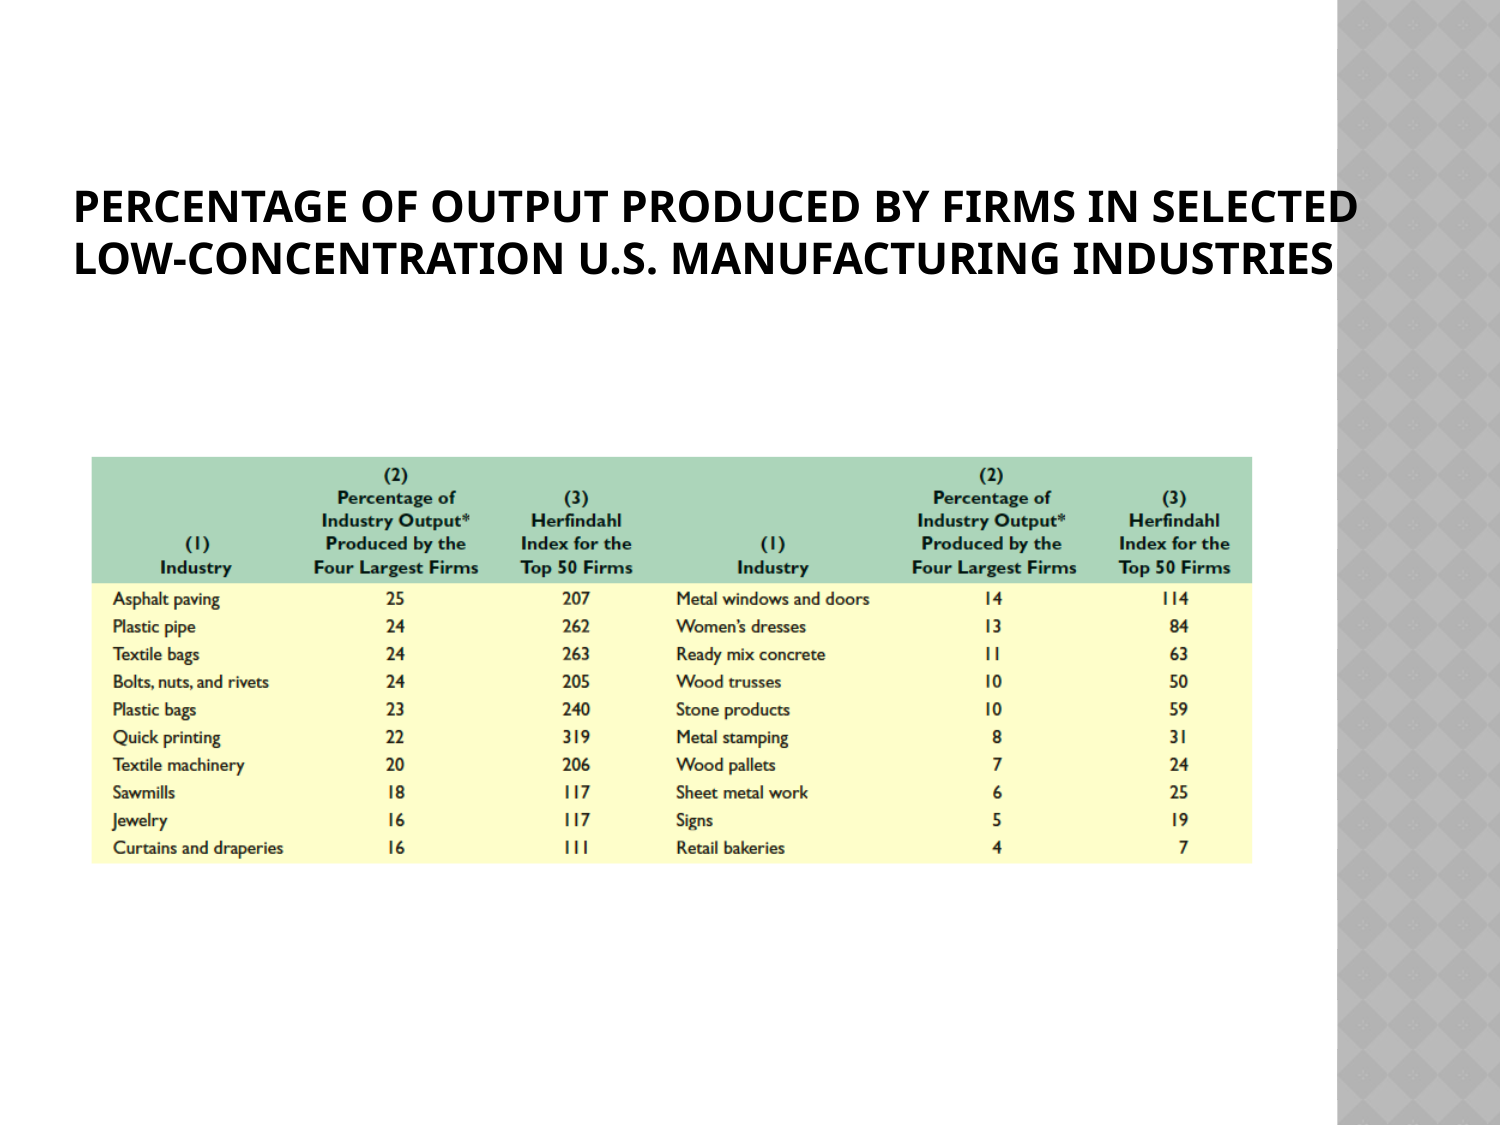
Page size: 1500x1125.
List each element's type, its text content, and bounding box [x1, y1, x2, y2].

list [74, 451, 1263, 872]
title Percentage of Output Produced by Firms in Selected Low-Concentration U.S. Manufacturing Industries [64, 143, 1471, 284]
